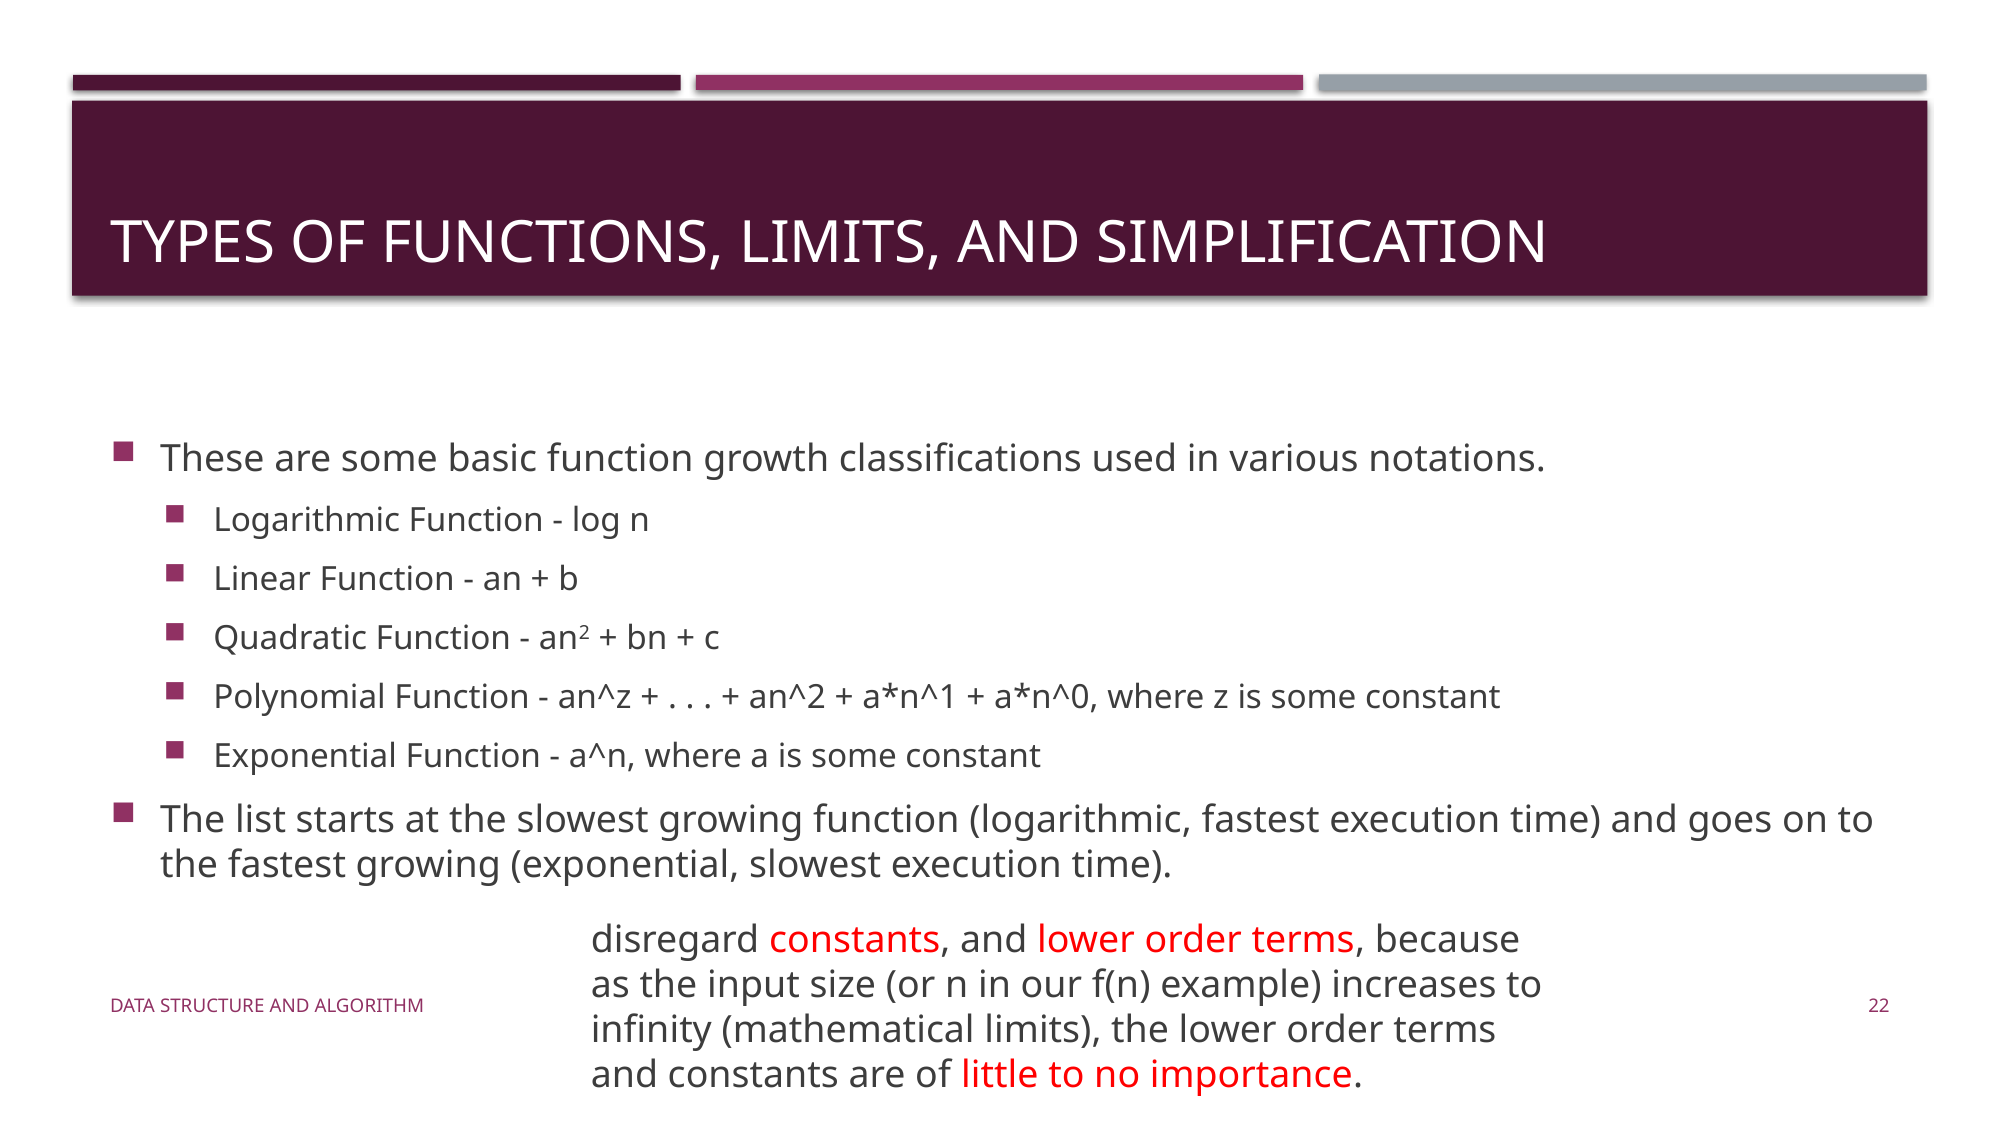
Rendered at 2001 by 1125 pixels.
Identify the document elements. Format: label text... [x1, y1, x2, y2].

title Types of functions, limits, and simplification [95, 115, 1905, 282]
text_box disregard constants, and lower order terms, because as the input size (or n in our f(n) example) increases to infinity (mathematical limits), the lower order terms and constants are of little to no importance. [576, 907, 1576, 1103]
footer Data Structure and Algorithm [95, 976, 1230, 1037]
list These are some basic function growth classifications used in various notations. Logarithmic Function - log n Linear Function - an + b Quadratic Function - an2 + bn + c Polynomial Function - an^z + . . . + an^2 + a*n^1 + a*n^0, where z is some constant Exponential Function - a^n, where a is some constant The list starts at the slowest growing function (logarithmic, fastest execution time) and goes on to the fastest growing (exponential, slowest execution time). [95, 357, 1905, 961]
slide_number 22 [1732, 977, 1905, 1037]
